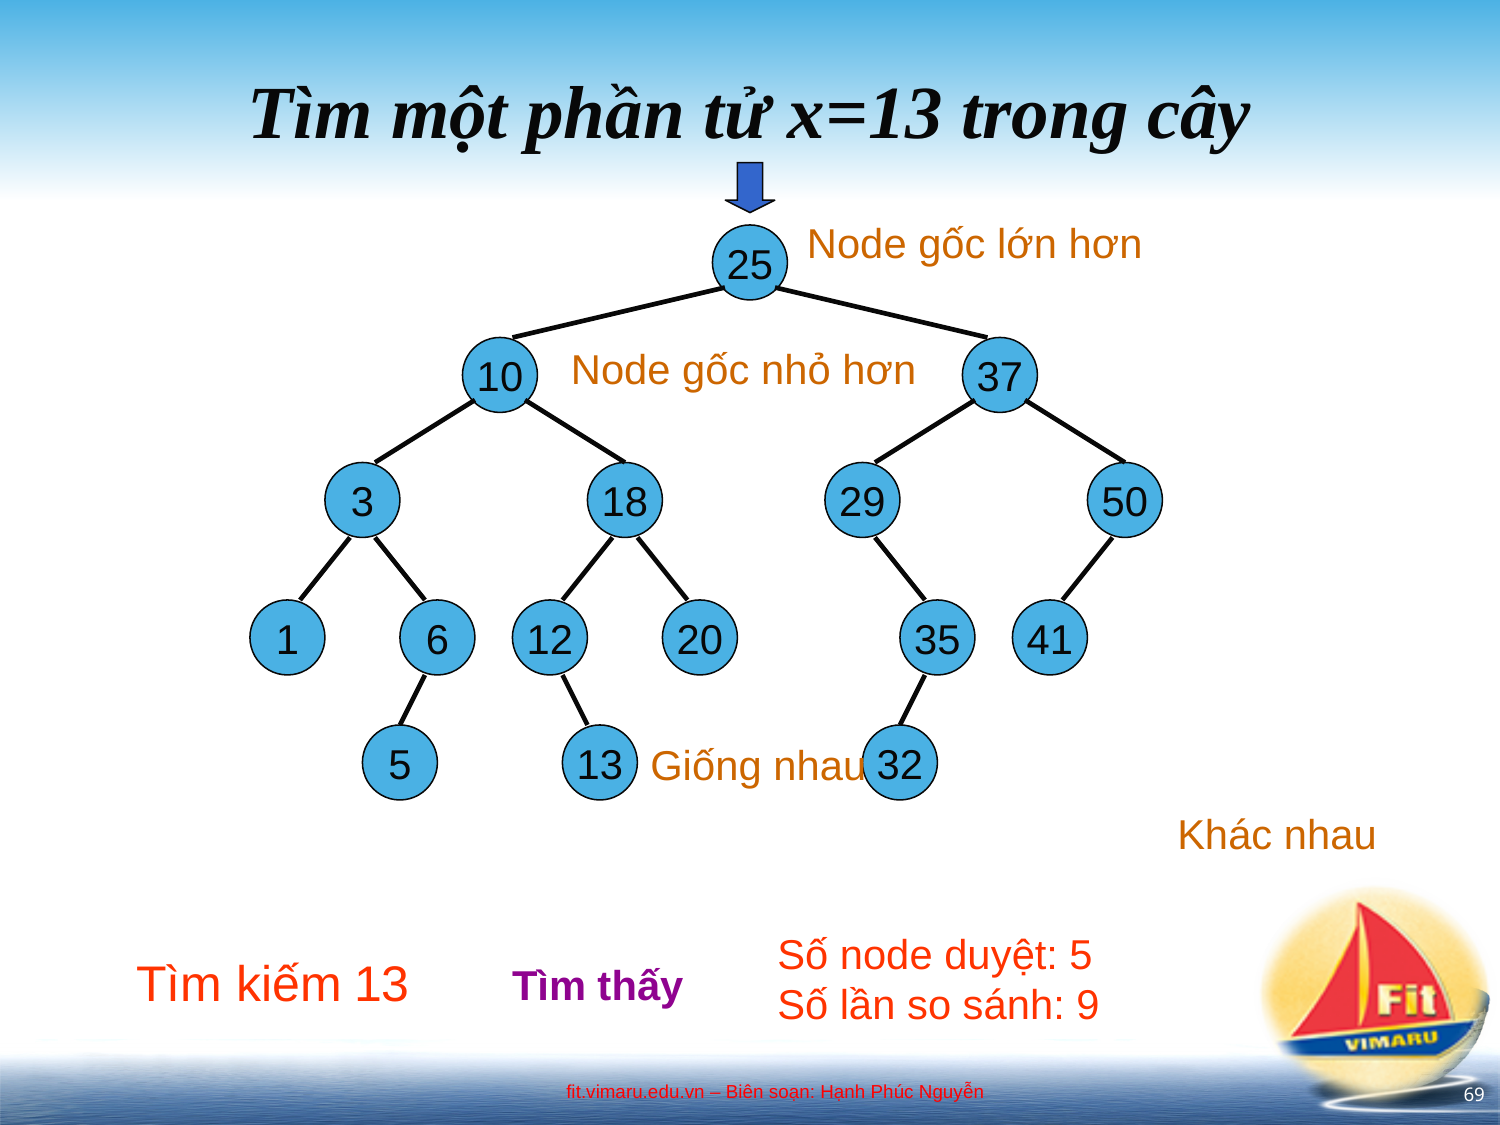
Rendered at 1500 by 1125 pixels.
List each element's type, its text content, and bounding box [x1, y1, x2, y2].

text_box Tìm kiếm [121, 943, 339, 1019]
title Tìm một phần tử x=13 trong cây [74, 37, 1426, 181]
text_box 12 [512, 599, 588, 675]
text_box [725, 162, 776, 213]
text_box 13 [562, 724, 635, 800]
text_box 6 [399, 599, 475, 675]
text_box Khác nhau [1162, 800, 1392, 865]
text_box Tìm thấy [497, 951, 699, 1017]
text_box 13 [339, 943, 425, 1019]
text_box 1 [249, 599, 325, 675]
text_box 35 [899, 599, 975, 675]
text_box 25 [712, 224, 788, 300]
text_box Giống nhau [635, 731, 882, 796]
text_box 50 [1087, 462, 1163, 538]
text_box 20 [662, 599, 738, 675]
text_box 5 [362, 725, 438, 800]
text_box 41 [1012, 599, 1088, 675]
text_box 29 [824, 462, 900, 538]
slide_number 69 [1149, 1074, 1500, 1125]
text_box 10 [462, 337, 538, 413]
text_box Node gốc nhỏ hơn [556, 335, 932, 401]
picture [0, 899, 1500, 1125]
text_box 3 [324, 462, 400, 538]
text_box 32 [879, 724, 938, 800]
text_box Số node duyệt: 5 Số lần so sánh: 9 [762, 920, 1115, 1036]
text_box 37 [962, 337, 1038, 413]
text_box Node gốc lớn hơn [792, 209, 1158, 275]
text_box 18 [587, 462, 663, 538]
